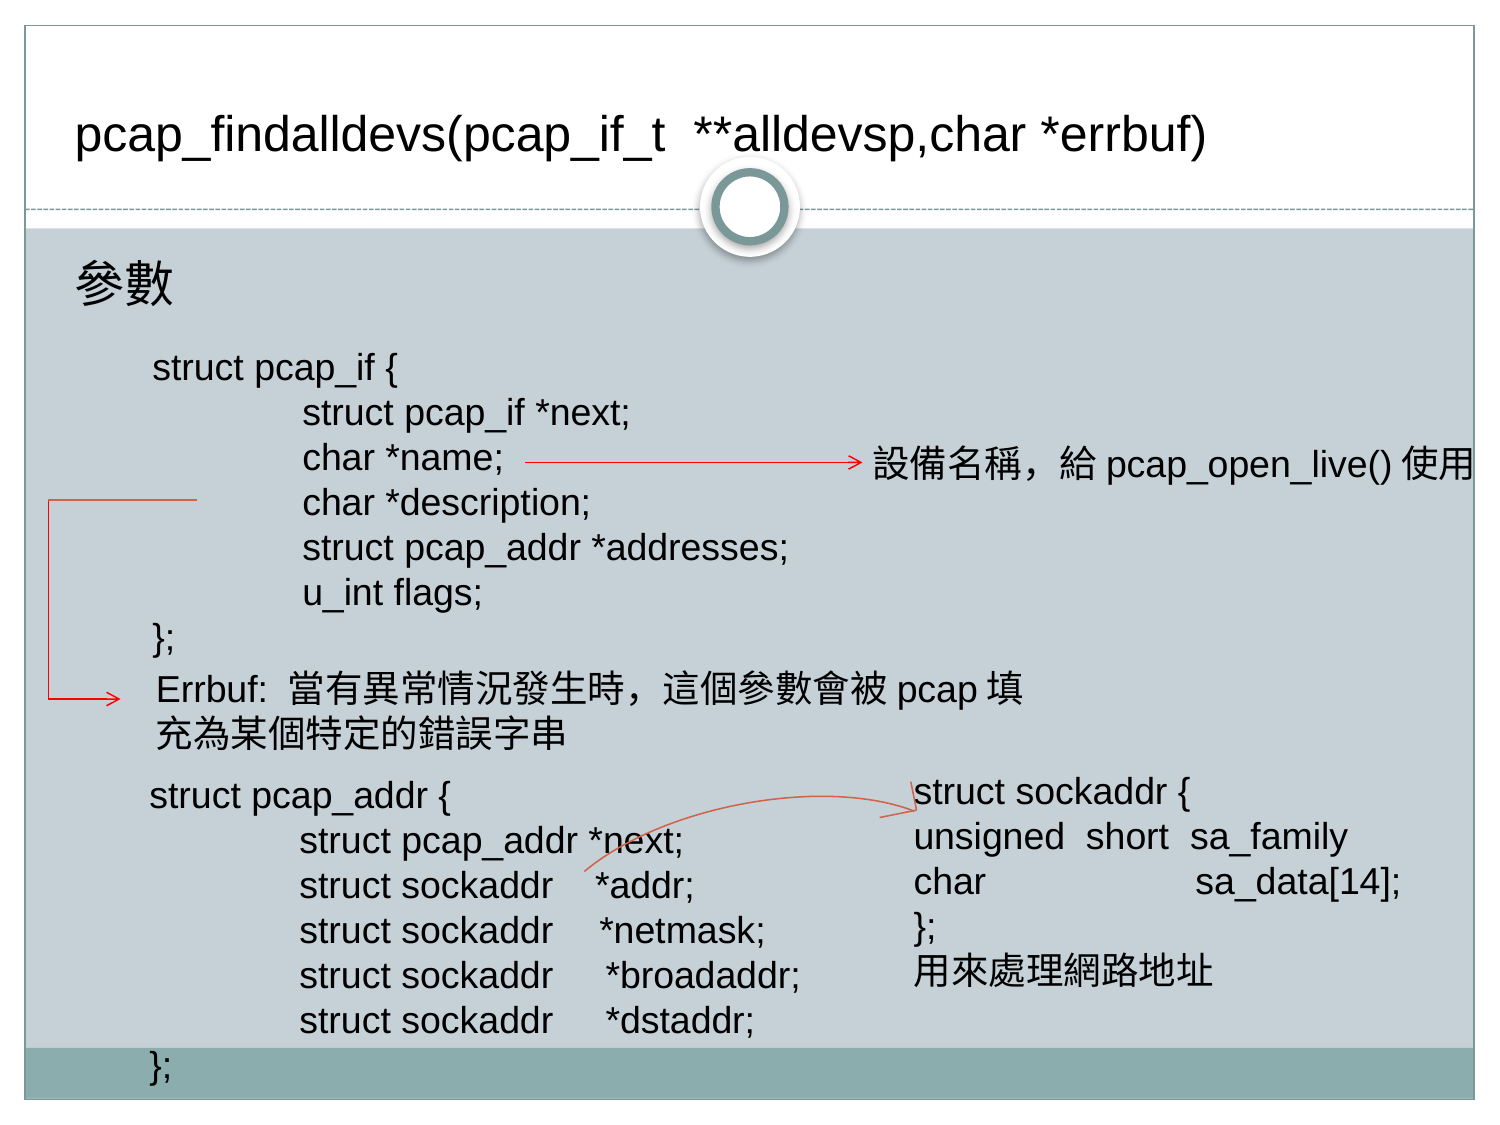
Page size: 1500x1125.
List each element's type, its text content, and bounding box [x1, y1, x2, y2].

text_box struct sockaddr { unsigned short sa_family char sa_data[14]; }; 用來處理網路地址 [898, 759, 1500, 1000]
text_box struct pcap_addr { struct pcap_addr *next; struct sockaddr *addr; struct sockaddr *netmask; struct sockaddr *broadaddr; struct sockaddr *dstaddr; }; [134, 764, 1223, 1094]
text_box pcap_findalldevs(pcap_if_t **alldevsp,char *errbuf) [59, 93, 1416, 169]
text_box Errbuf: 當有異常情況發生時，這個參數會被pcap填充為某個特定的錯誤字串 [141, 657, 1054, 763]
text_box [543, 802, 970, 1001]
text_box 設備名稱，給pcap_open_live()使用 [857, 432, 1492, 492]
text_box struct pcap_if { struct pcap_if *next; char *name; char *description; struct pcap_addr *addresses; u_int flags; }; [137, 335, 828, 657]
text_box 參數 [59, 244, 435, 320]
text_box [48, 499, 198, 700]
